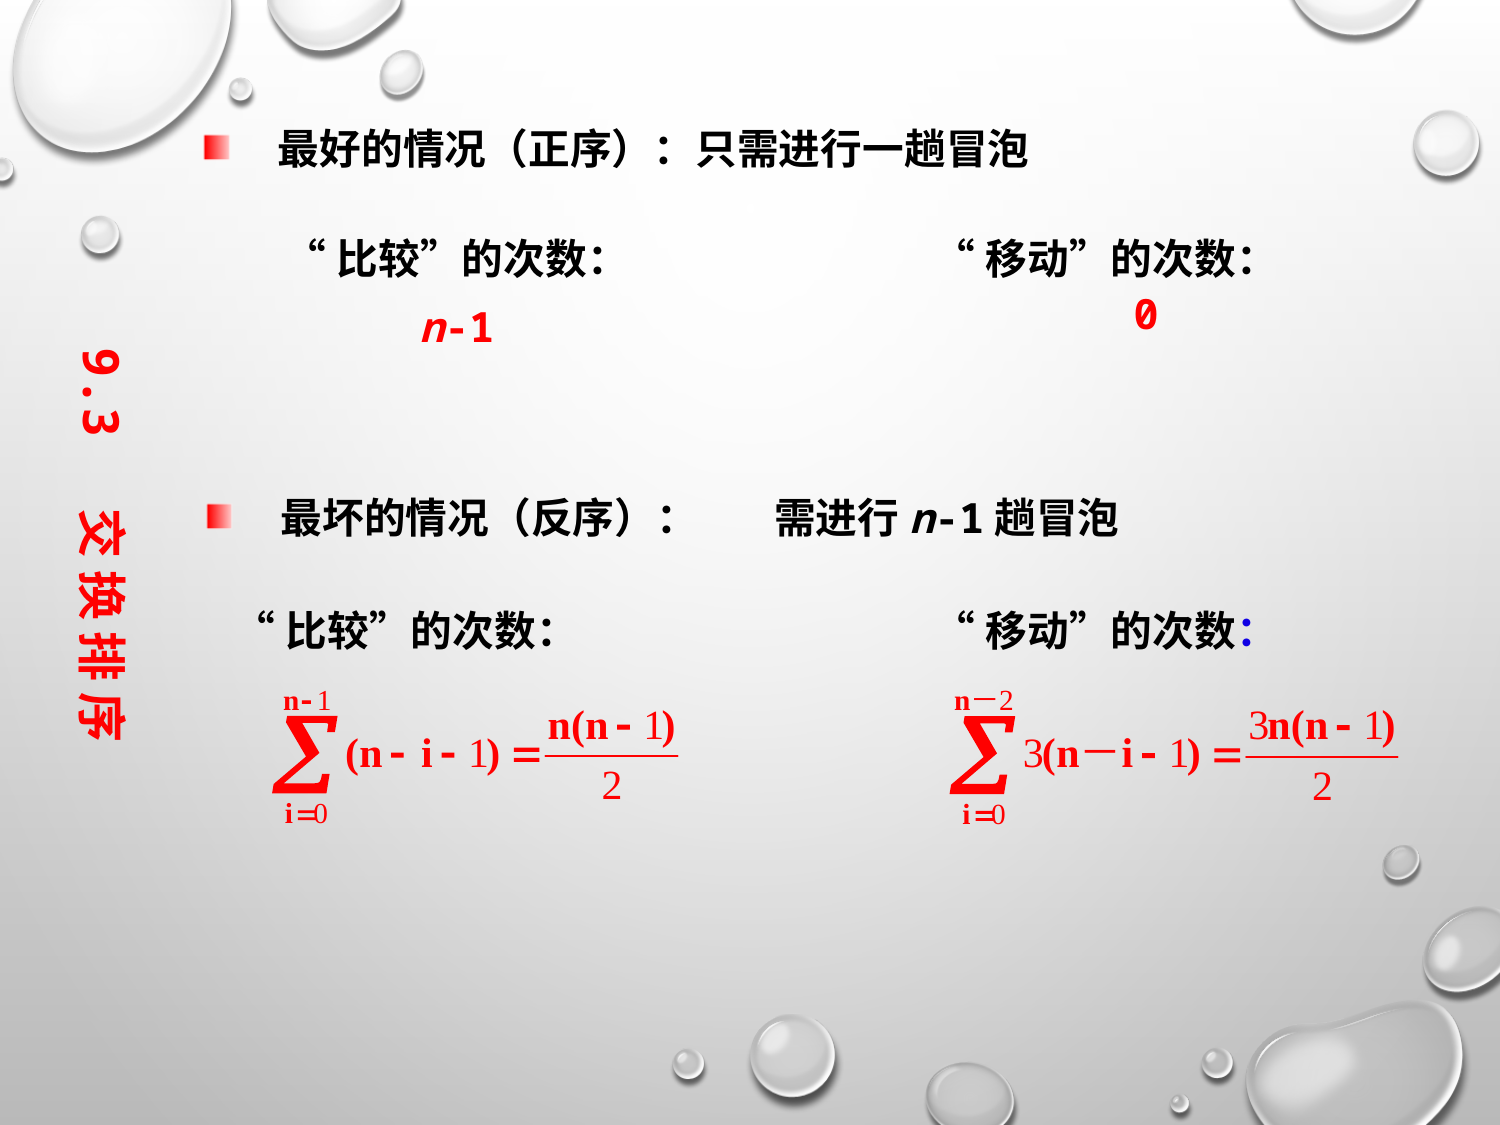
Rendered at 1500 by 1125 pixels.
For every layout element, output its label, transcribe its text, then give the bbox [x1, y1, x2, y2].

text_box 0 [1118, 290, 1174, 346]
text_box 9.3 交 换 排 序 [49, 304, 141, 786]
text_box “移动”的次数： [919, 225, 1293, 290]
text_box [190, 474, 1409, 835]
text_box “比较”的次数： [270, 225, 644, 290]
picture [0, 0, 1500, 1125]
text_box n-1 [404, 293, 510, 359]
text_box 最好的情况（正序）：只需进行一趟冒泡 [188, 105, 1465, 181]
